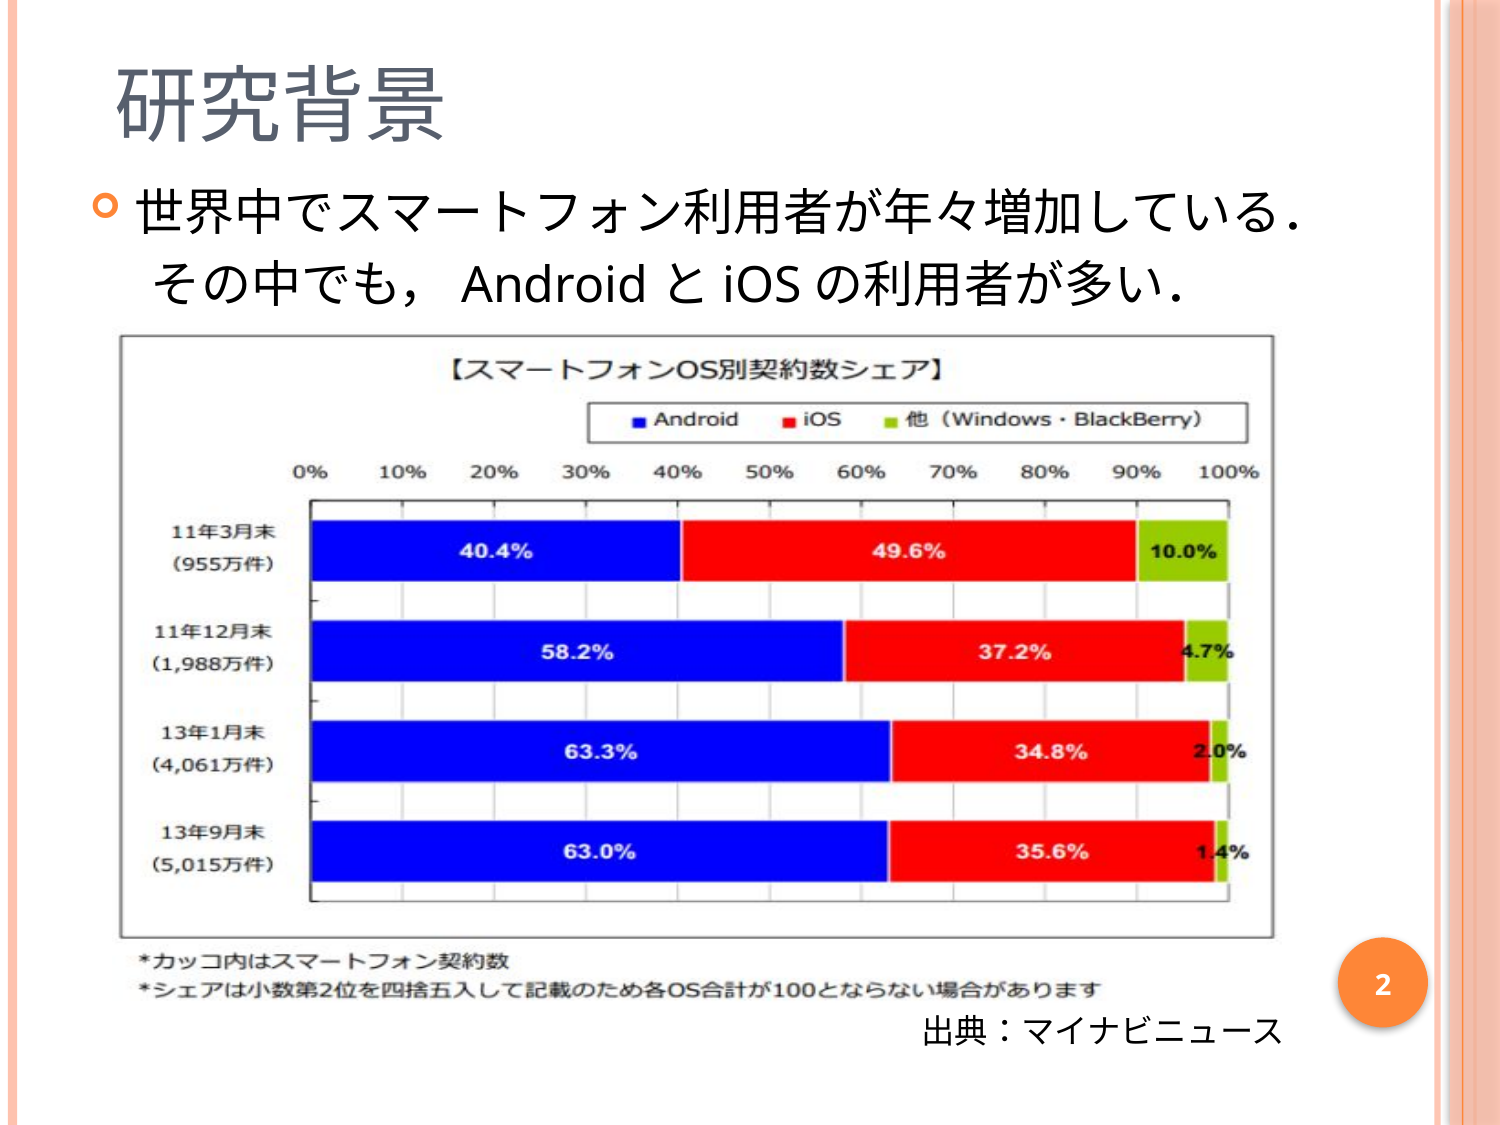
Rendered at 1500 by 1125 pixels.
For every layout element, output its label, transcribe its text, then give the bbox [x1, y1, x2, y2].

title 研究背景 [100, 30, 1326, 160]
list 世界中でスマートフォン利用者が年々増加している． その中でも，AndroidとiOSの利用者が多い． 出典：マイナビニュース [75, 172, 1300, 1062]
picture [111, 325, 1282, 1012]
slide_number 2 [1333, 940, 1434, 1027]
